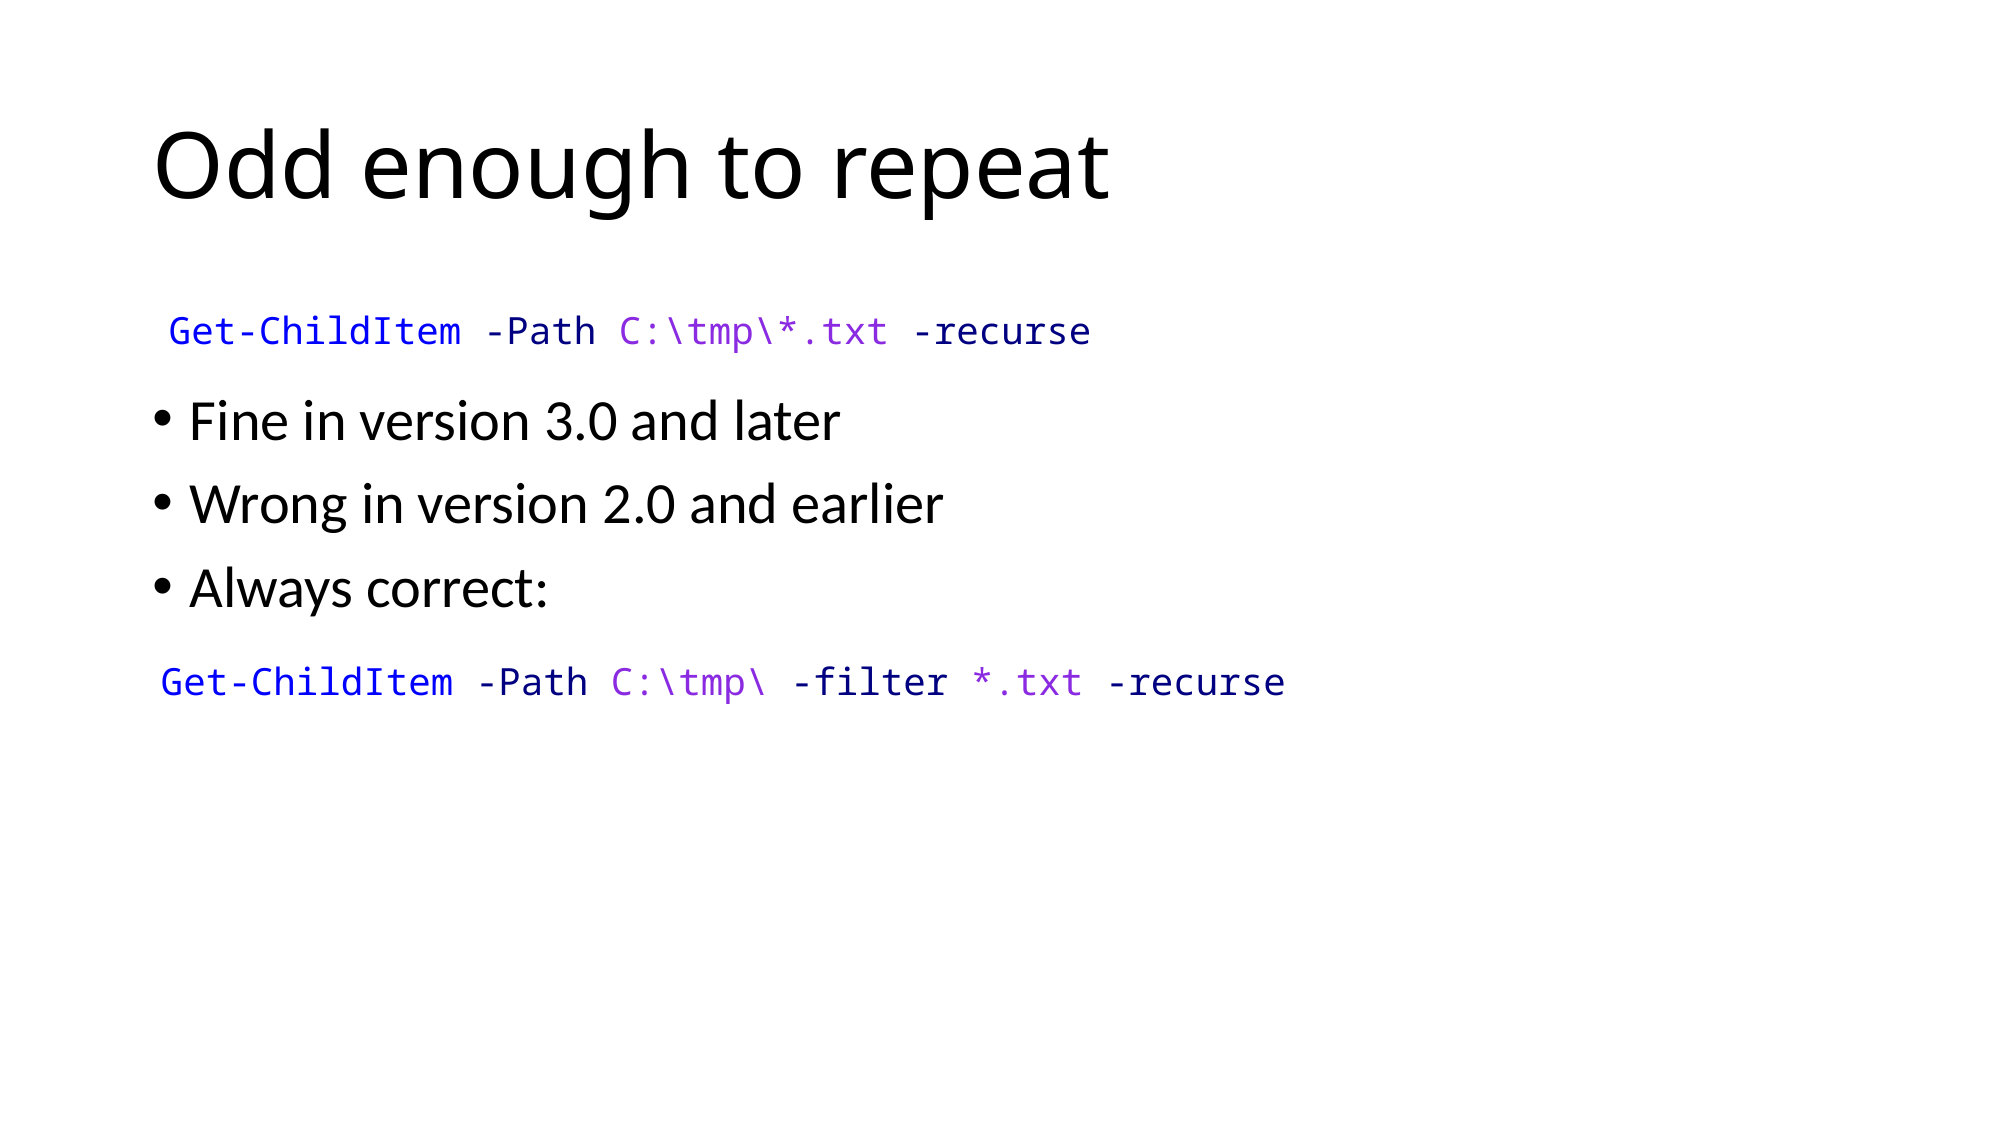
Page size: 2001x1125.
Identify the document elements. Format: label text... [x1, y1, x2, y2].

text_box Get-ChildItem -Path C:\tmp\ -filter *.txt -recurse [137, 650, 1410, 710]
list Fine in version 3.0 and later Wrong in version 2.0 and earlier Always correct: [137, 382, 1863, 1014]
text_box Get-ChildItem -Path C:\tmp\*.txt -recurse [145, 299, 1129, 360]
title Odd enough to repeat [137, 59, 1863, 278]
